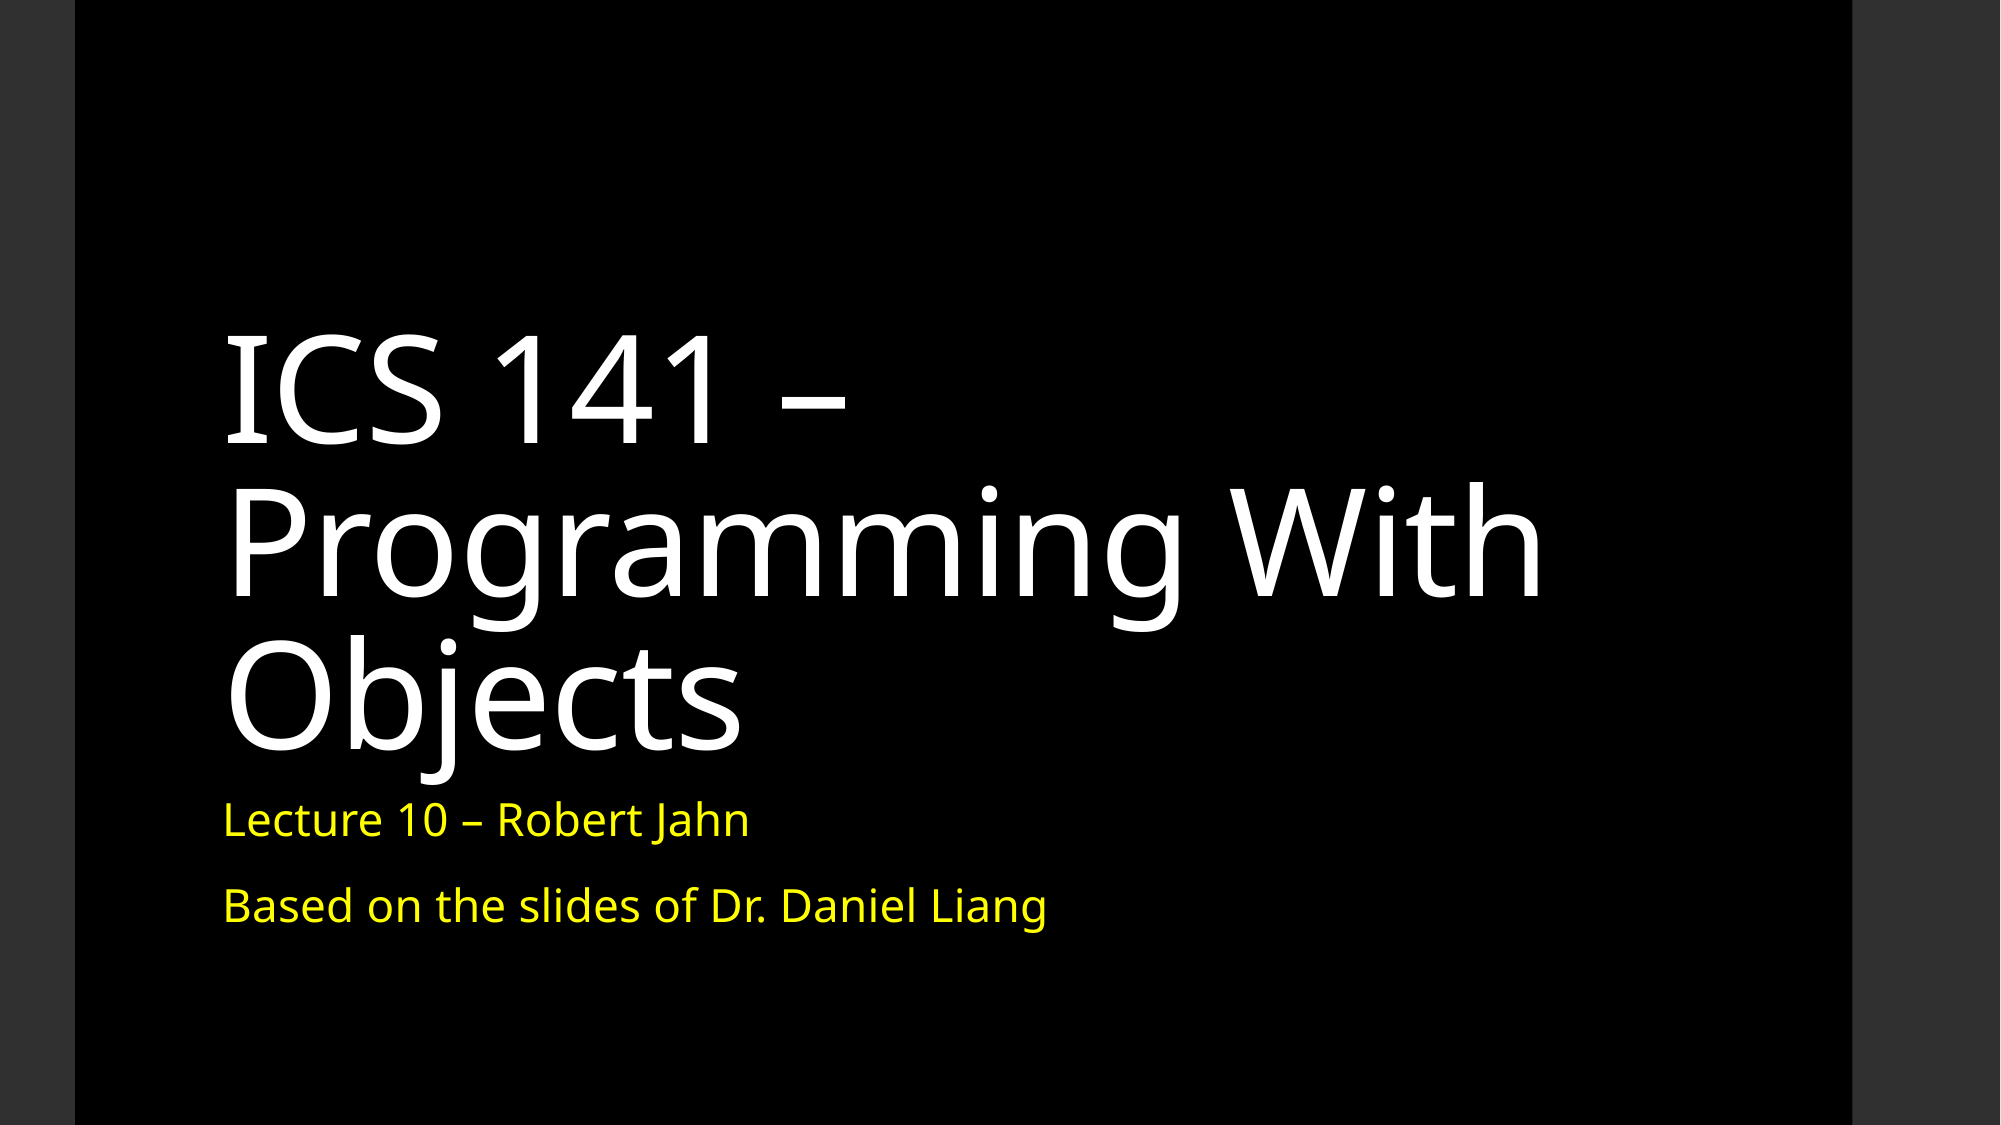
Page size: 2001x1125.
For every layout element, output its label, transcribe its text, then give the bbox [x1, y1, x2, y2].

subtitle Lecture 10 – Robert Jahn Based on the slides of Dr. Daniel Liang [206, 787, 1752, 1065]
title ICS 141 – Programming With Objects [206, 124, 1752, 787]
